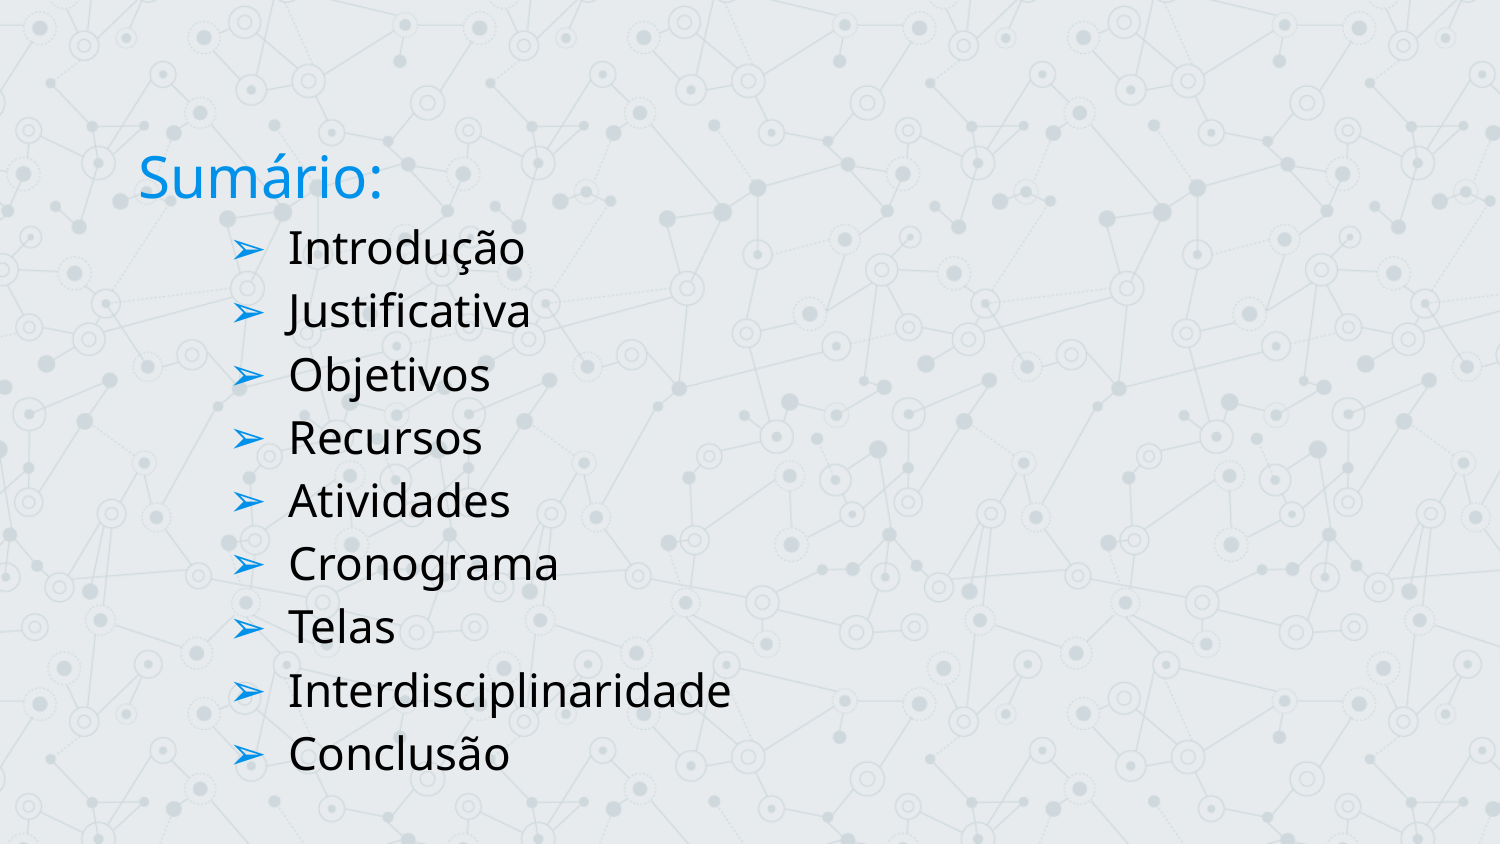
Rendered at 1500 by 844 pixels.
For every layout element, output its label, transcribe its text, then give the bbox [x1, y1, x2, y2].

text_box Sumário: Introdução Justificativa Objetivos Recursos Atividades Cronograma Telas Interdisciplinaridade Conclusão [123, 90, 1377, 795]
